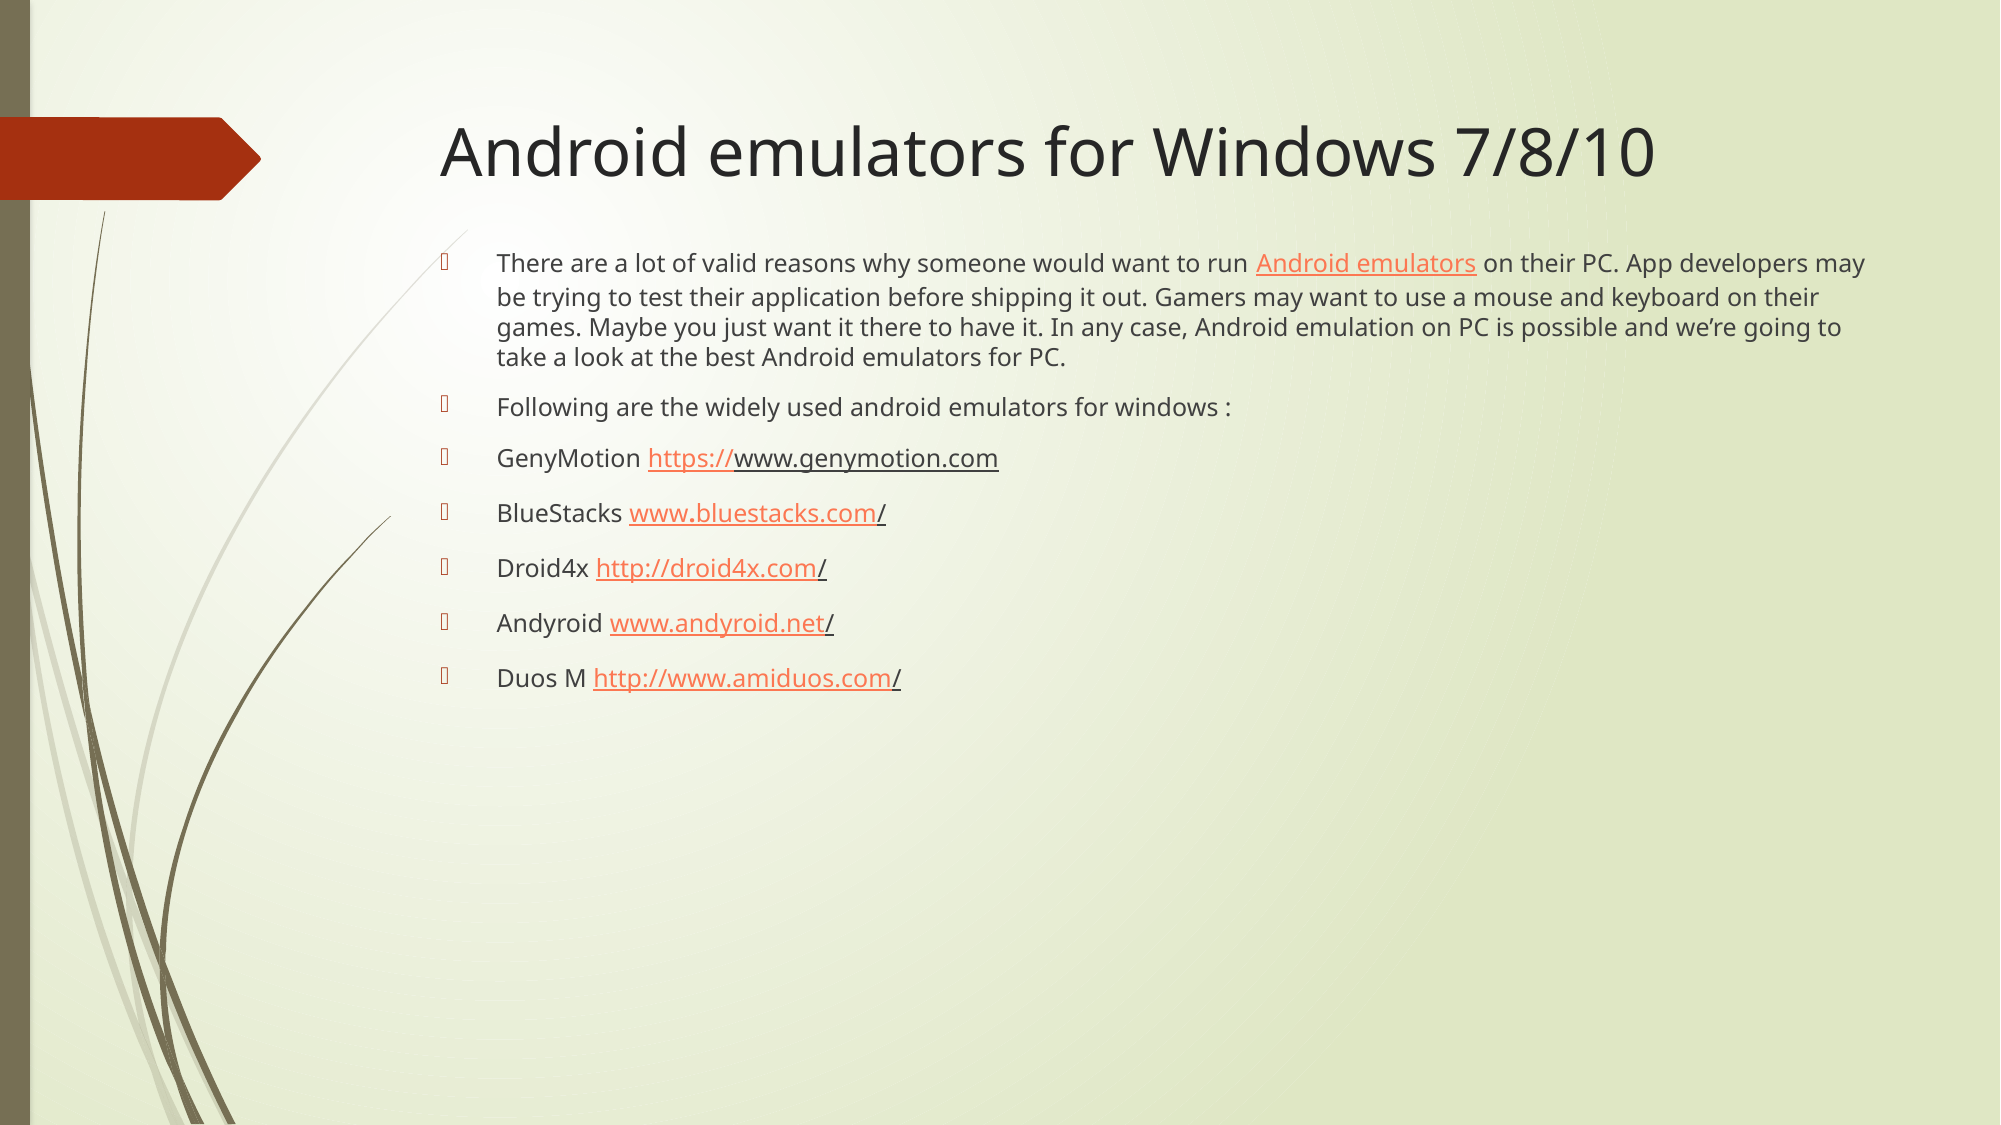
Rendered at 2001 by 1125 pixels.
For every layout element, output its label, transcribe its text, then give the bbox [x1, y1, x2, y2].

title Android emulators for Windows 7/8/10 [425, 102, 1888, 239]
list There are a lot of valid reasons why someone would want to run Android emulators on their PC. App developers may be trying to test their application before shipping it out. Gamers may want to use a mouse and keyboard on their games. Maybe you just want it there to have it. In any case, Android emulation on PC is possible and we’re going to take a look at the best Android emulators for PC. Following are the widely used android emulators for windows : GenyMotion https://www.genymotion.com BlueStacks www.bluestacks.com/ Droid4x http://droid4x.com/ Andyroid www.andyroid.net/ Duos M http://www.amiduos.com/ [425, 239, 1888, 860]
